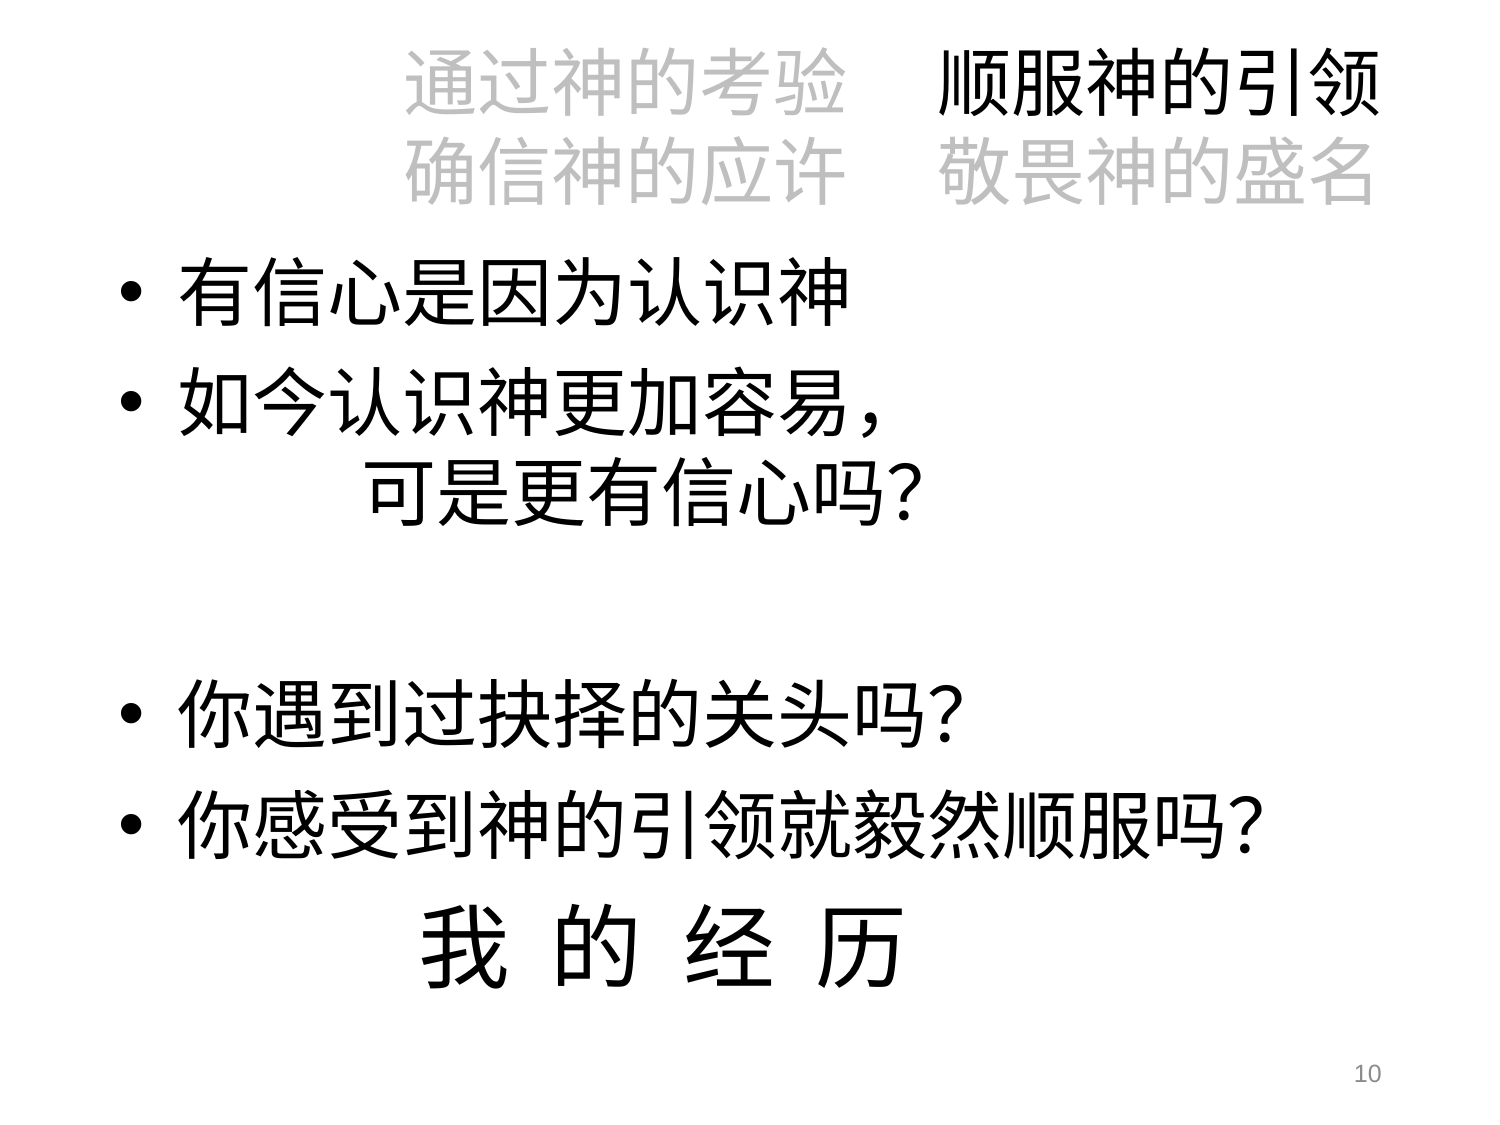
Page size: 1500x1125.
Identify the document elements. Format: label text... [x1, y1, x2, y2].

text_box 通过神的考验 顺服神的引领 确信神的应许 敬畏神的盛名 [103, 28, 1397, 222]
slide_number 10 [1059, 1042, 1397, 1103]
list 有信心是因为认识神 如今认识神更加容易， 可是更有信心吗？ 你遇到过抉择的关头吗？ 你感受到神的引领就毅然顺服吗？ 我 的 经 历 [103, 237, 1444, 1014]
